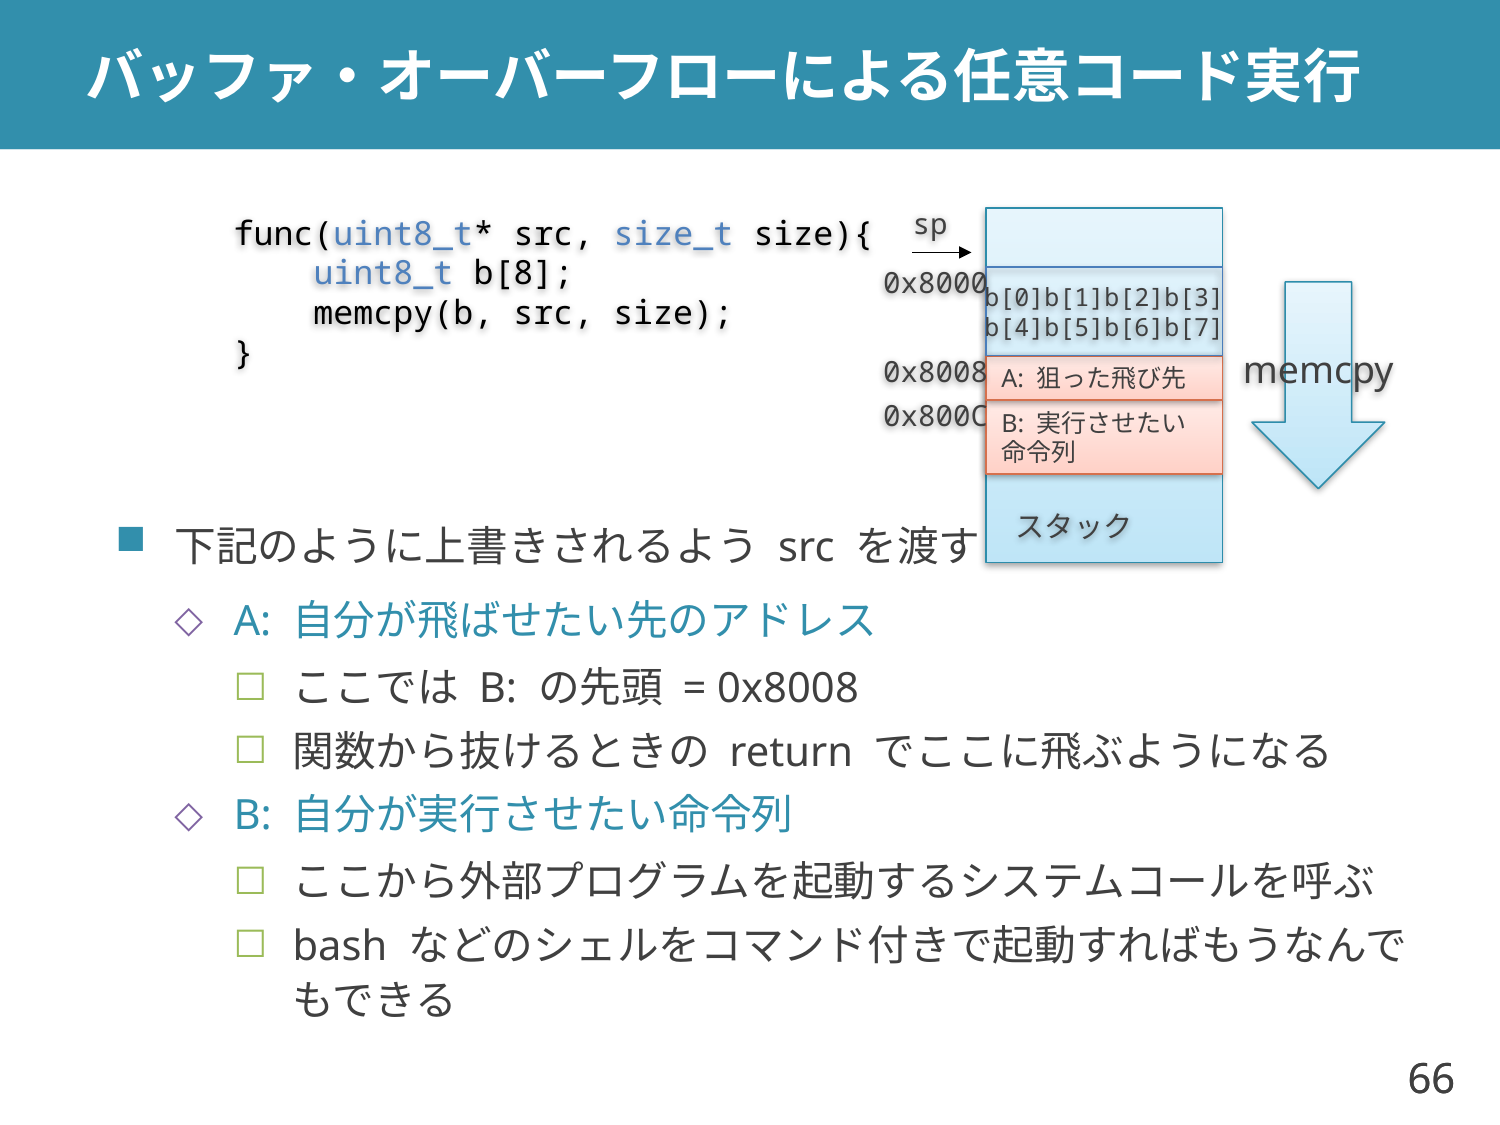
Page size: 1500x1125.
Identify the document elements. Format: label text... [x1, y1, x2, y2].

list 下記のように上書きされるよう src を渡す A: 自分が飛ばせたい先のアドレス ここでは B: の先頭 = 0x8008 関数から抜けるときの return でここに飛ぶようになる B: 自分が実行させたい命令列 ここから外部プログラムを起動するシステムコールを呼ぶ bash などのシェルをコマンド付きで起動すればもうなんでもできる [100, 503, 1459, 1036]
text_box [985, 207, 1223, 266]
text_box 0x8000 [867, 266, 972, 297]
text_box memcpy [1251, 281, 1386, 490]
title バッファ・オーバーフローによる任意コード実行 [70, 0, 1500, 150]
text_box 0x800C [867, 399, 972, 430]
text_box func(uint8_t* src, size_t size){ uint8_t b[8]; memcpy(b, src, size); } [218, 237, 322, 386]
text_box 0x8008 [867, 355, 972, 386]
text_box sp [897, 207, 960, 238]
text_box [985, 479, 1223, 563]
text_box B: 実行させたい 命令列 [985, 406, 1223, 475]
text_box b[0]b[1]b[2]b[3] b[4]b[5]b[6]b[7] [985, 266, 1223, 356]
text_box A: 狙った飛び先 [985, 362, 1223, 401]
text_box スタック [1000, 503, 1179, 548]
